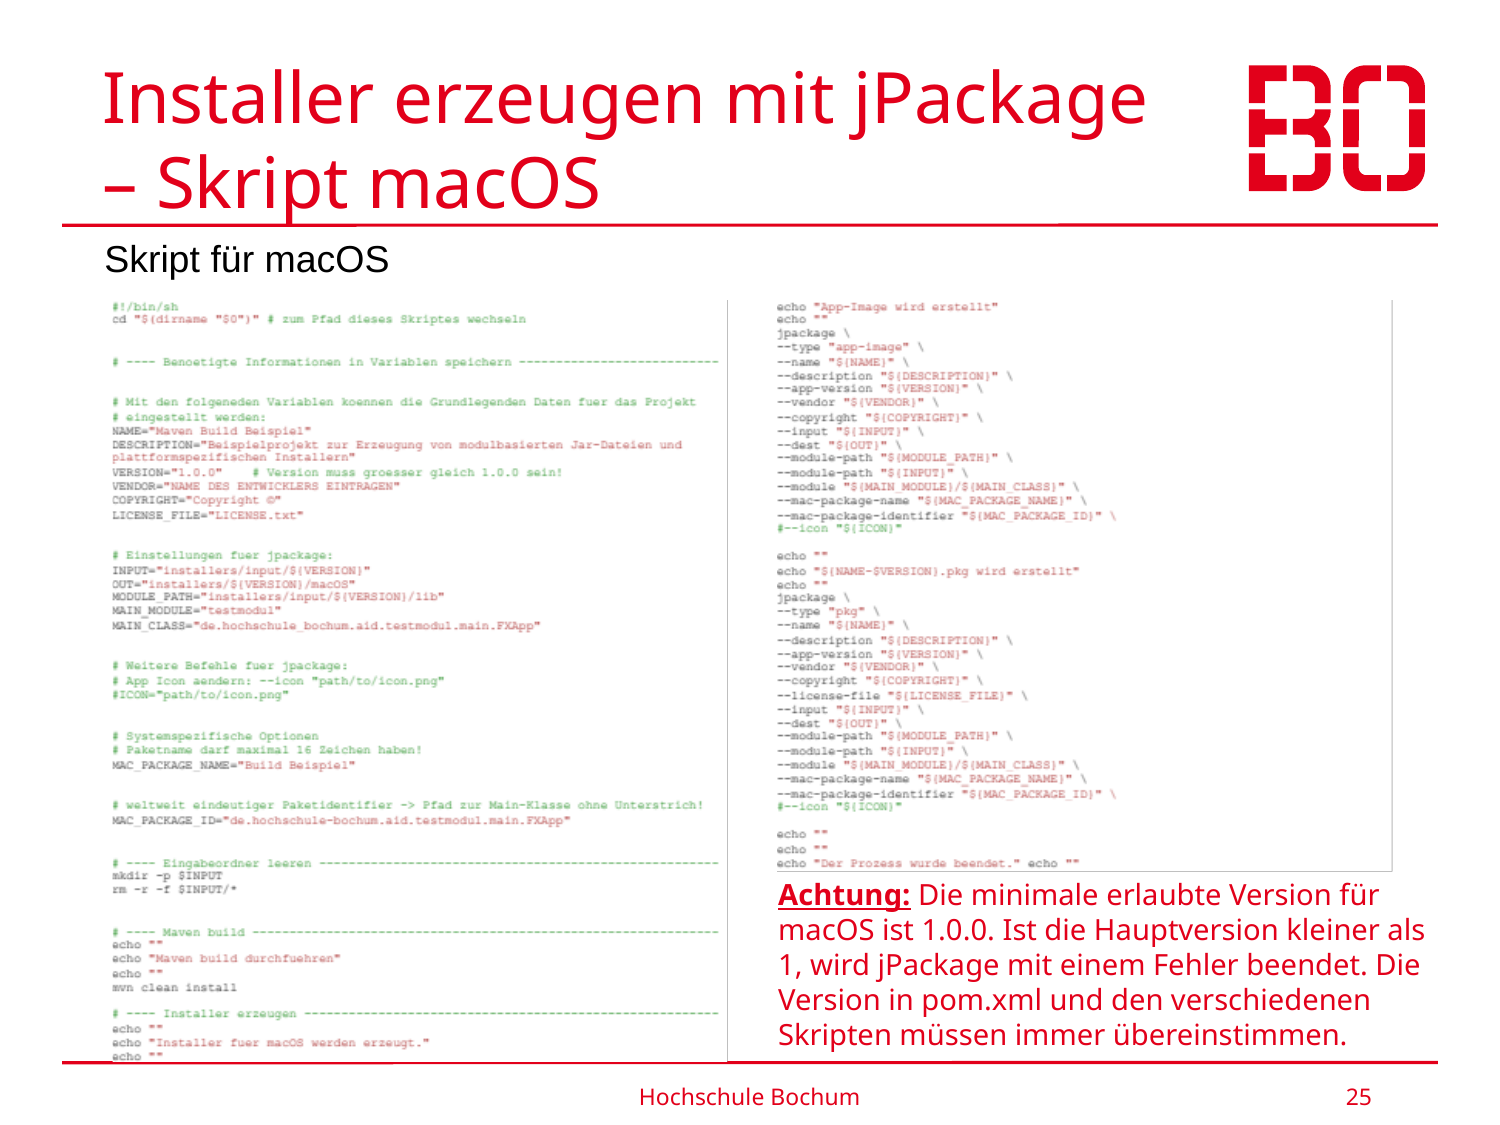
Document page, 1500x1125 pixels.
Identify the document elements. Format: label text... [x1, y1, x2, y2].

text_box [776, 299, 1500, 896]
title Installer erzeugen mit jPackage – Skript macOS [87, 62, 1175, 213]
footer Hochschule Bochum [512, 1074, 988, 1125]
slide_number 25 [1074, 1074, 1388, 1125]
text_box Skript für macOS [89, 227, 1500, 327]
text_box Achtung: Die minimale erlaubte Version für macOS ist 1.0.0. Ist die Hauptversion kleiner als 1, wird jPackage mit einem Fehler beendet. Die Version in pom.xml und den verschiedenen Skripten müssen immer übereinstimmen. [1337, 904, 1466, 1059]
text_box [112, 299, 1333, 1062]
